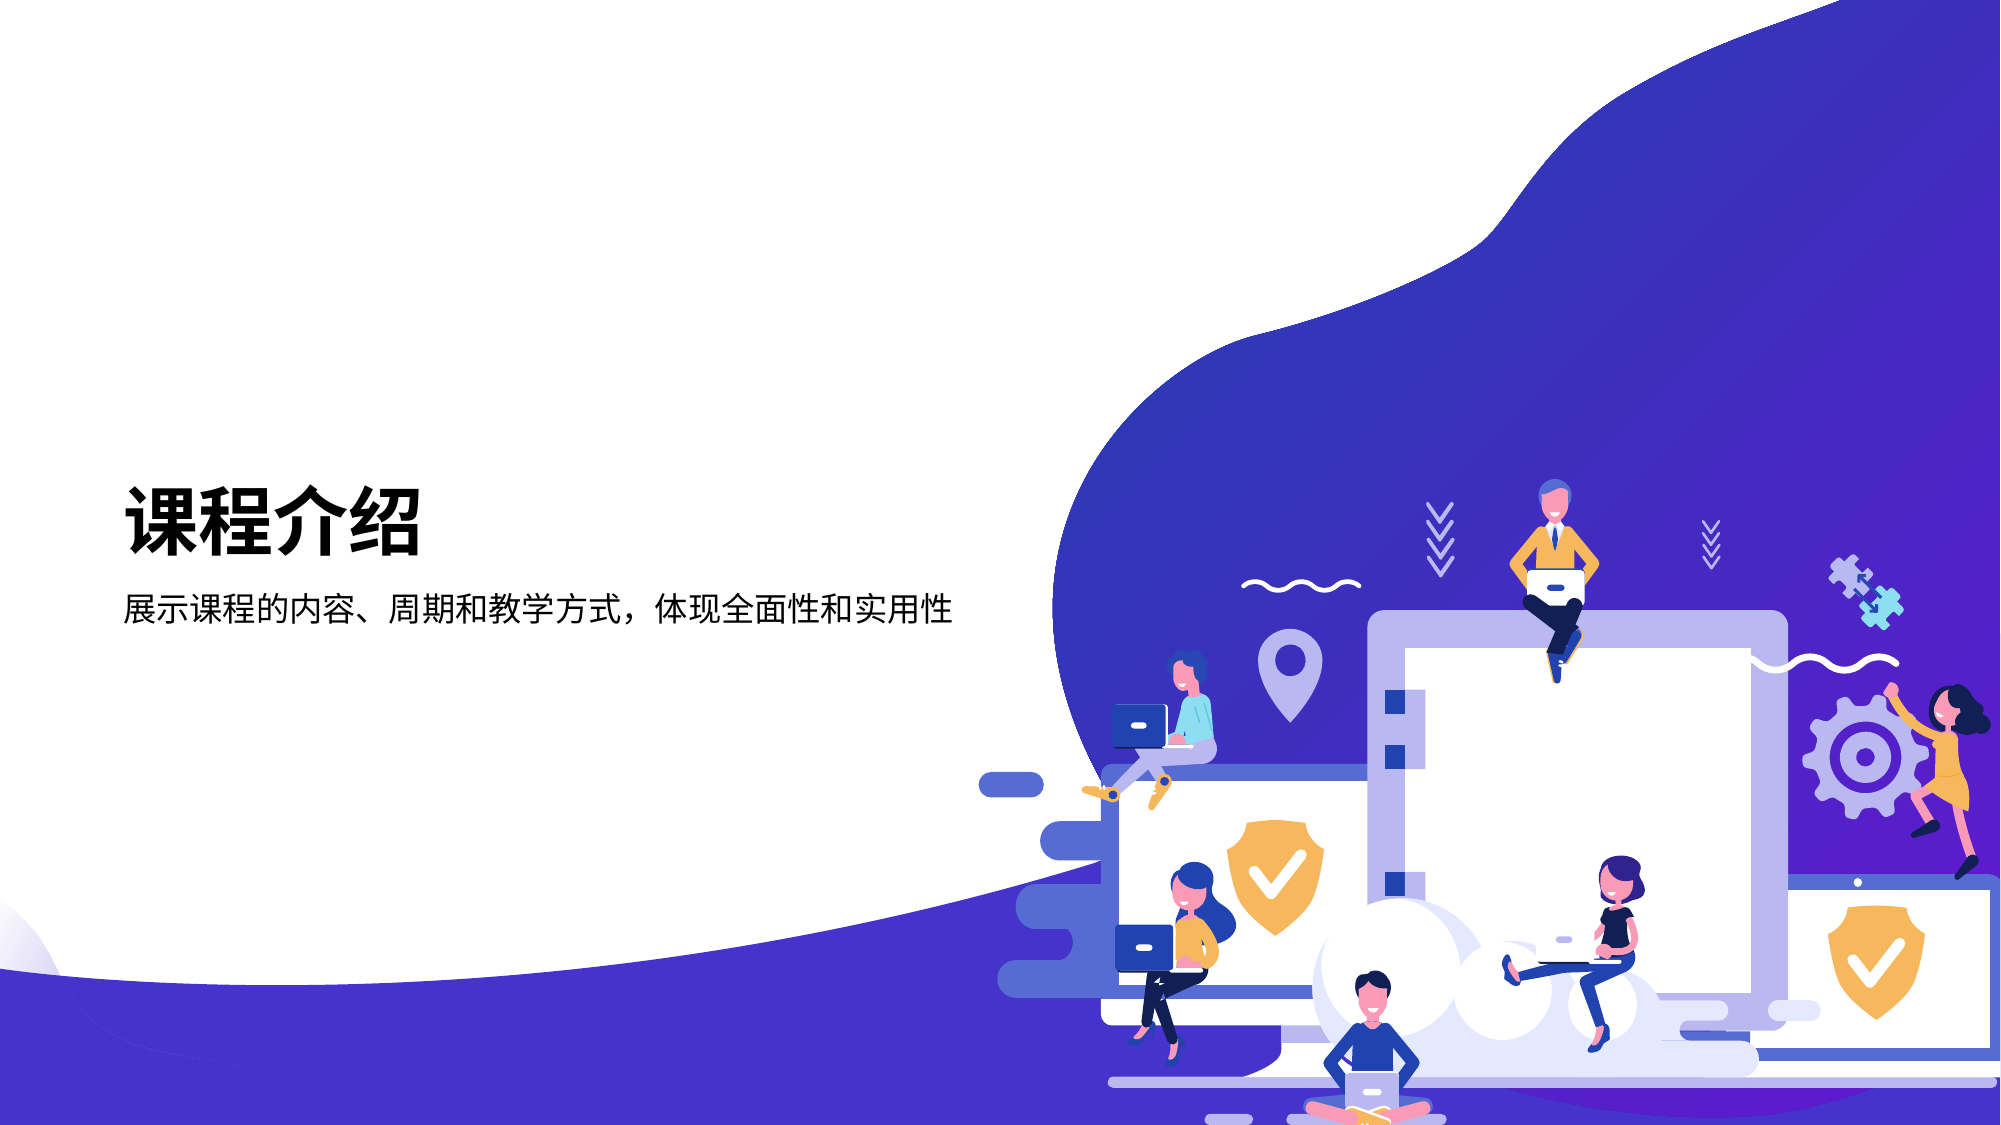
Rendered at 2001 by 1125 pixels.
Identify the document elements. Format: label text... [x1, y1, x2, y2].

title 课程介绍 [108, 212, 1000, 572]
list 展示课程的内容、周期和教学方式，体现全面性和实用性 [108, 572, 1000, 935]
